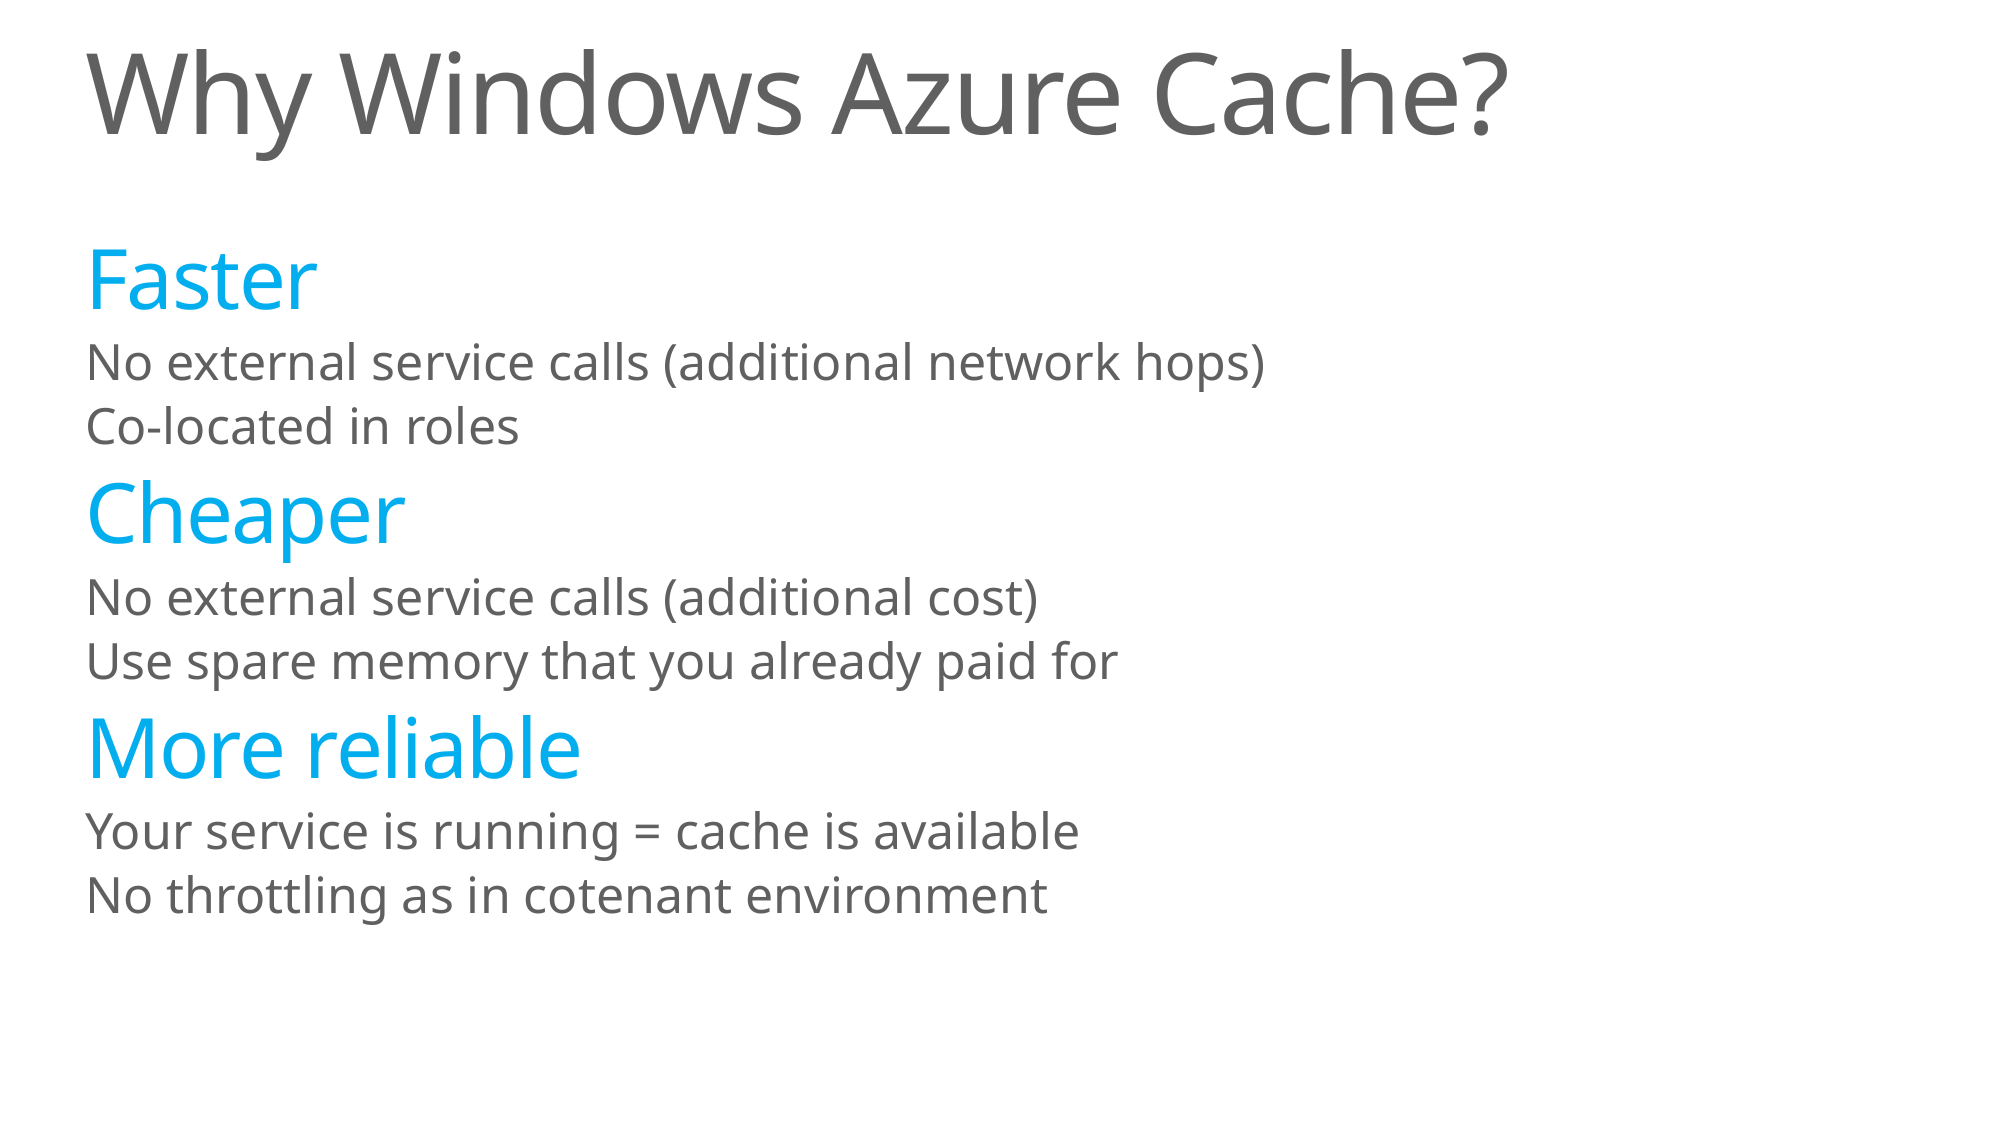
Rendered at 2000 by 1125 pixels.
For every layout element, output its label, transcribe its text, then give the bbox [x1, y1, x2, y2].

list Faster No external service calls (additional network hops) Co-located in roles Cheaper No external service calls (additional cost) Use spare memory that you already paid for More reliable Your service is running = cache is available No throttling as in cotenant environment [85, 237, 1914, 573]
title Why Windows Azure Cache? [85, 37, 1914, 161]
